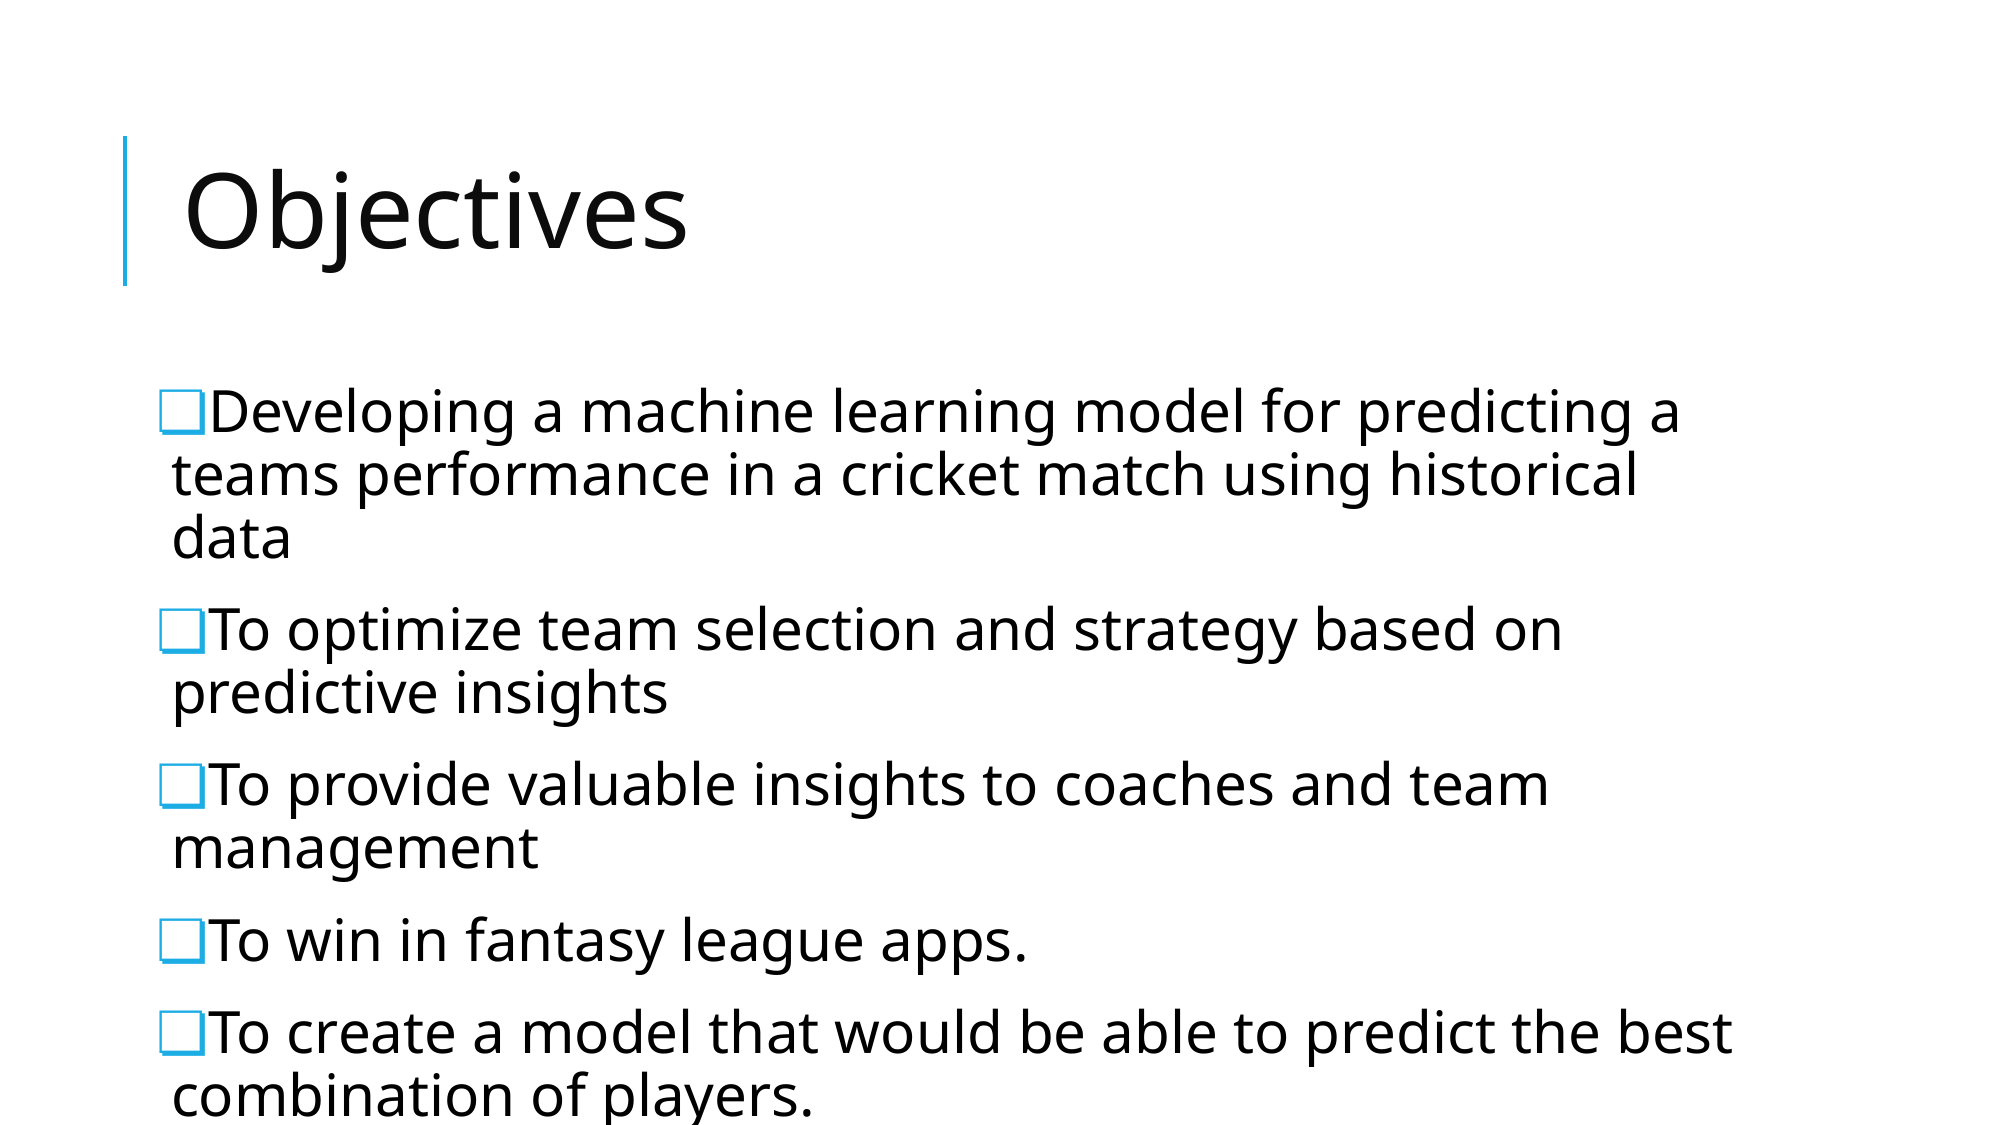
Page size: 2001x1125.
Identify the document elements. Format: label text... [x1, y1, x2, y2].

list Developing a machine learning model for predicting a teams performance in a cricket match using historical data To optimize team selection and strategy based on predictive insights To provide valuable insights to coaches and team management To win in fantasy league apps. To create a model that would be able to predict the best combination of players. [148, 375, 1763, 1035]
title Objectives [168, 96, 1763, 342]
